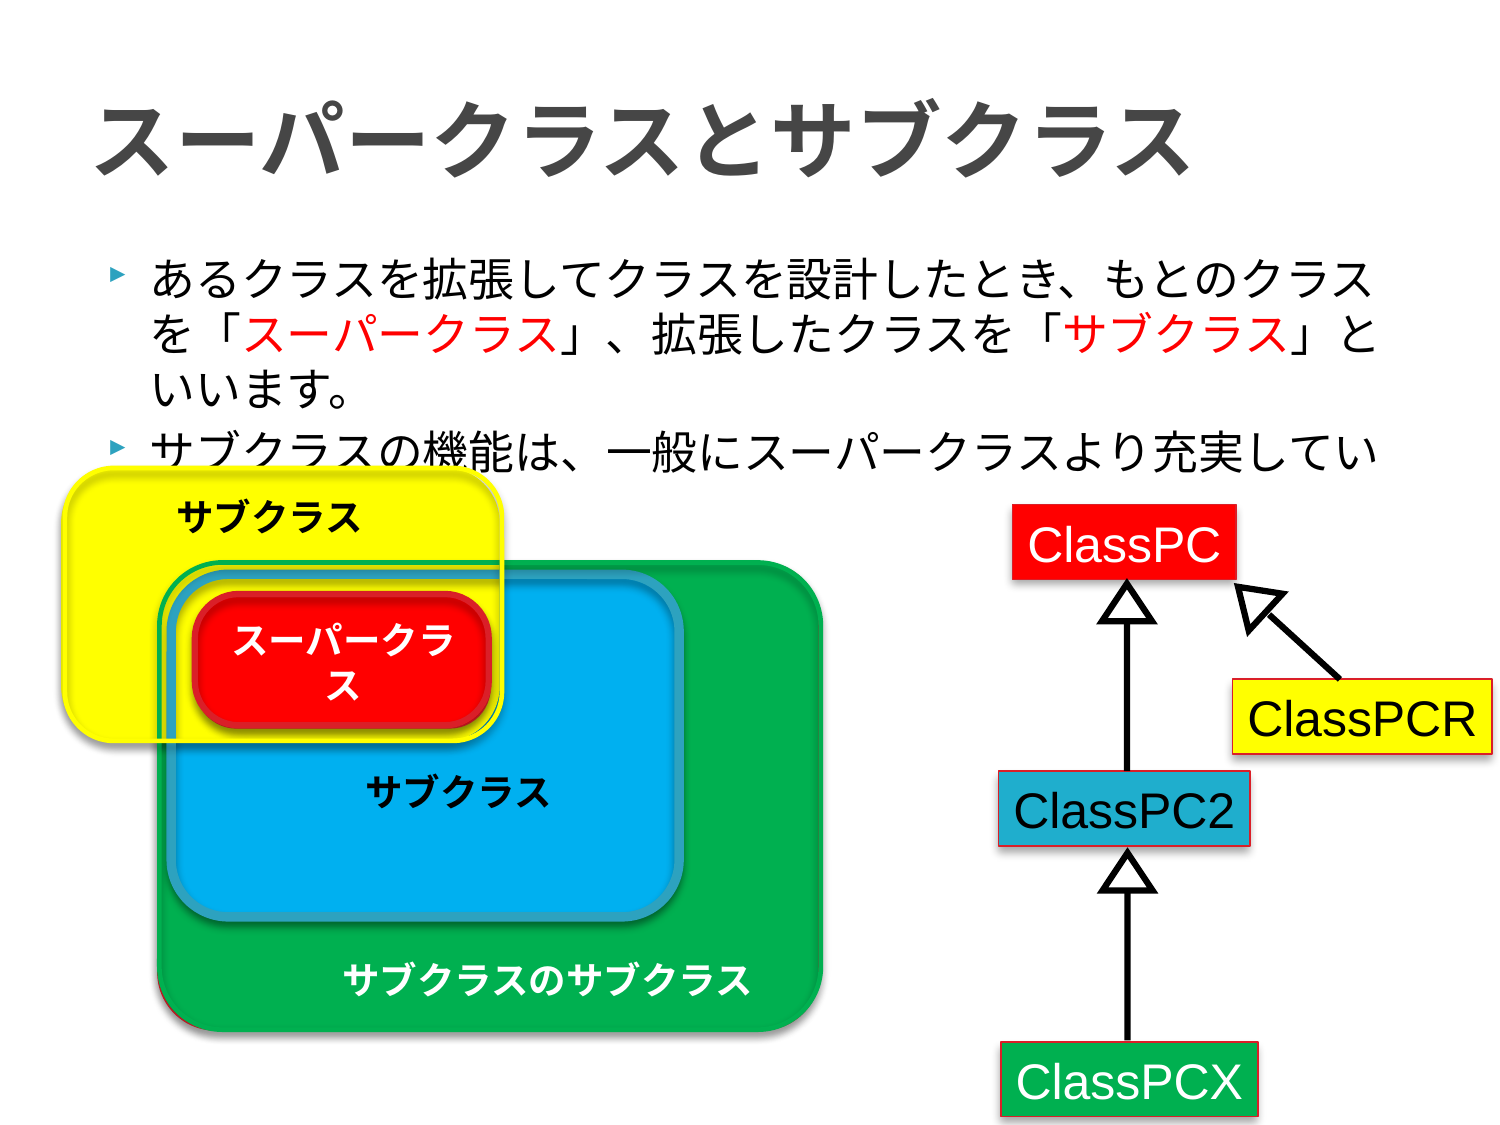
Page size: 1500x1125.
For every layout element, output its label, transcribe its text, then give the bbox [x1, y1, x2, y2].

text_box サブクラスのサブクラス [327, 949, 768, 1010]
text_box ClassPC2 [998, 770, 1251, 847]
text_box ClassPCX [1000, 1041, 1259, 1117]
text_box ClassPC [1012, 504, 1237, 580]
text_box [1102, 852, 1153, 891]
text_box サブクラス [350, 761, 567, 822]
text_box ClassPCR [1232, 678, 1493, 755]
text_box [1238, 586, 1283, 631]
text_box サブクラス [161, 486, 378, 546]
title スーパークラスとサブクラス [75, 45, 1425, 233]
text_box [158, 561, 822, 1031]
text_box [64, 467, 503, 742]
text_box [1101, 583, 1152, 622]
list あるクラスを拡張してクラスを設計したとき、もとのクラスを「スーパークラス」、拡張したクラスを「サブクラス」といいます。 サブクラスの機能は、一般にスーパークラスより充実しています。 [75, 243, 1425, 421]
